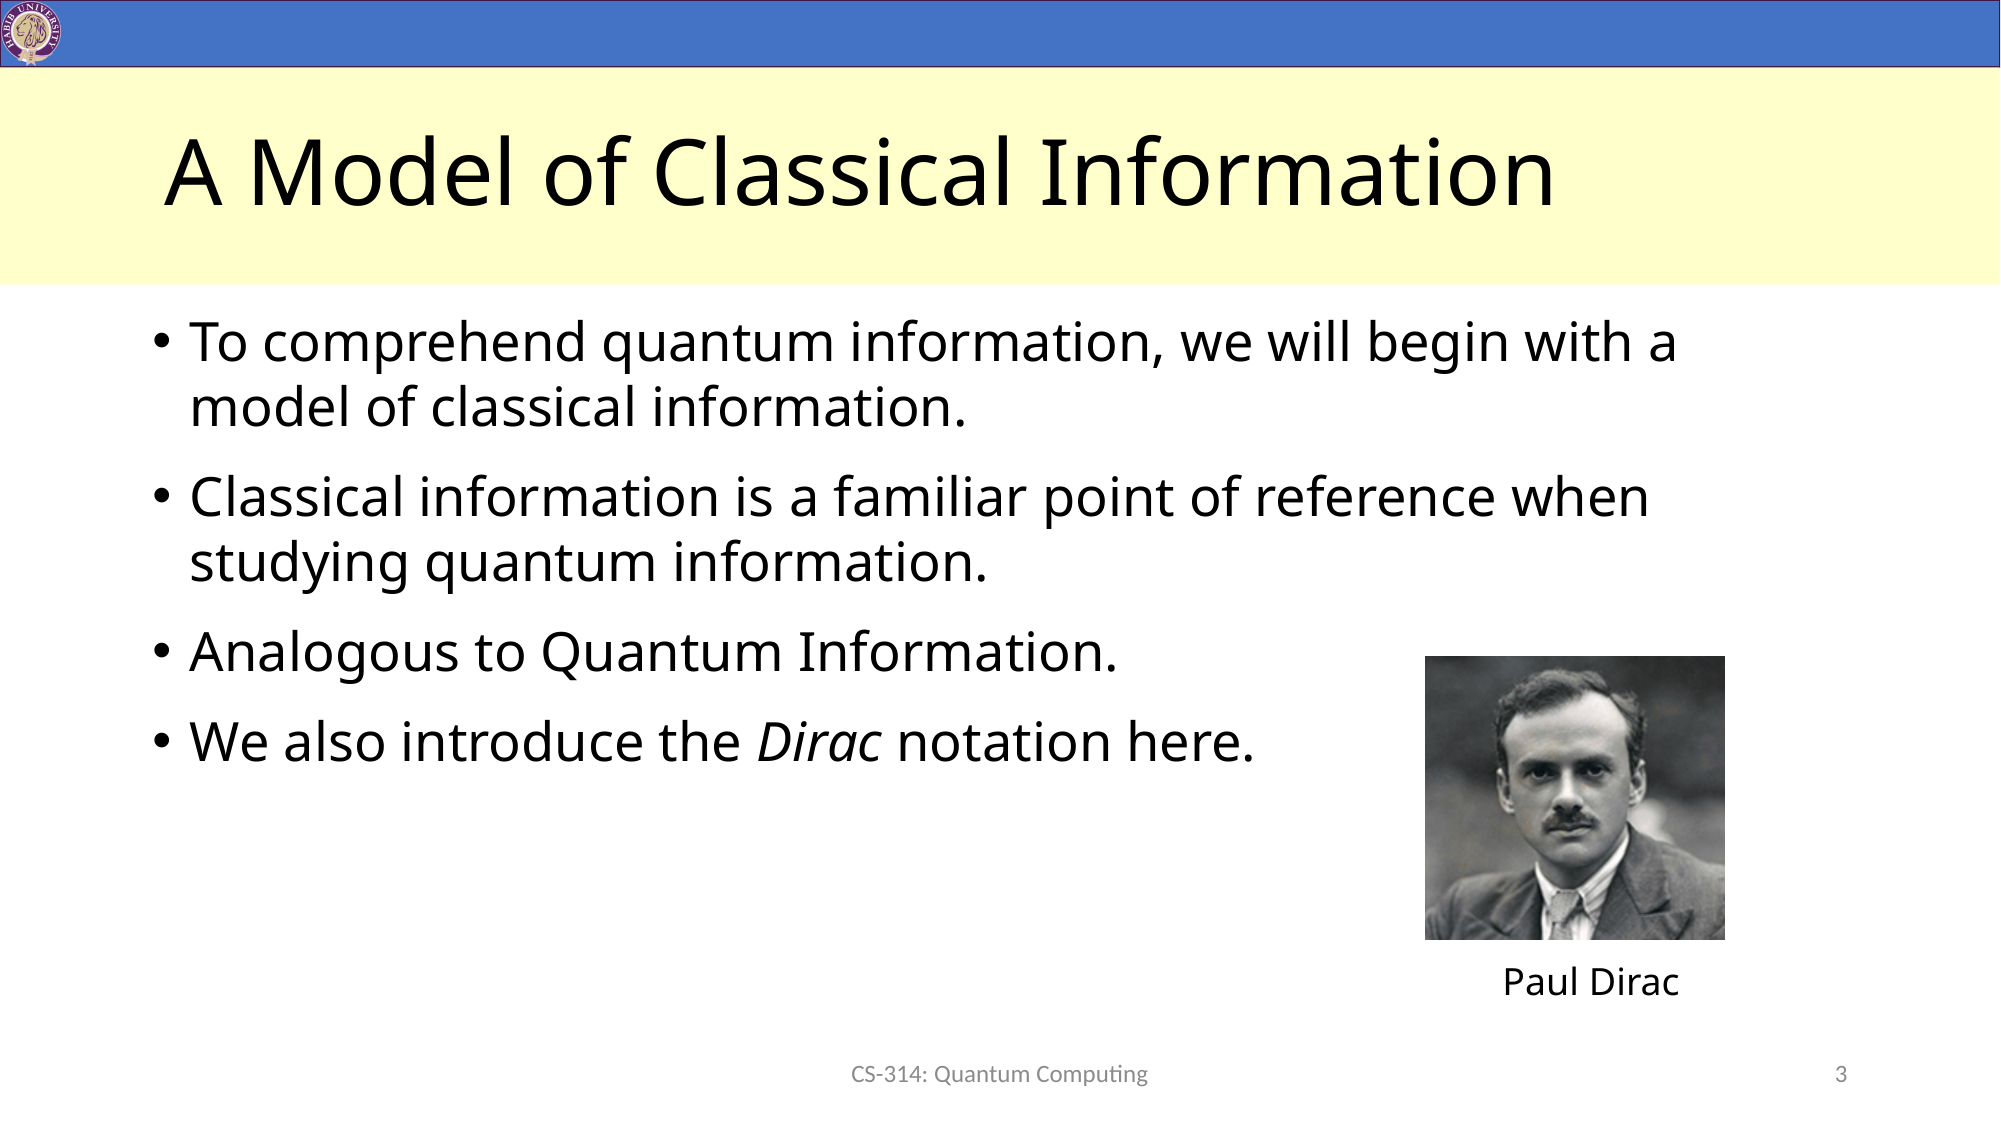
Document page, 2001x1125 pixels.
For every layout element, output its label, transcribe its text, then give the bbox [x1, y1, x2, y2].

list To comprehend quantum information, we will begin with a model of classical information. Classical information is a familiar point of reference when studying quantum information. Analogous to Quantum Information. We also introduce the Dirac notation here. Paul Dirac [137, 299, 1863, 1014]
title A Model of Classical Information [0, 67, 2000, 285]
picture [1425, 656, 1725, 940]
slide_number 3 [1412, 1042, 1863, 1103]
picture [1, 0, 62, 67]
footer CS-314: Quantum Computing [662, 1042, 1338, 1103]
